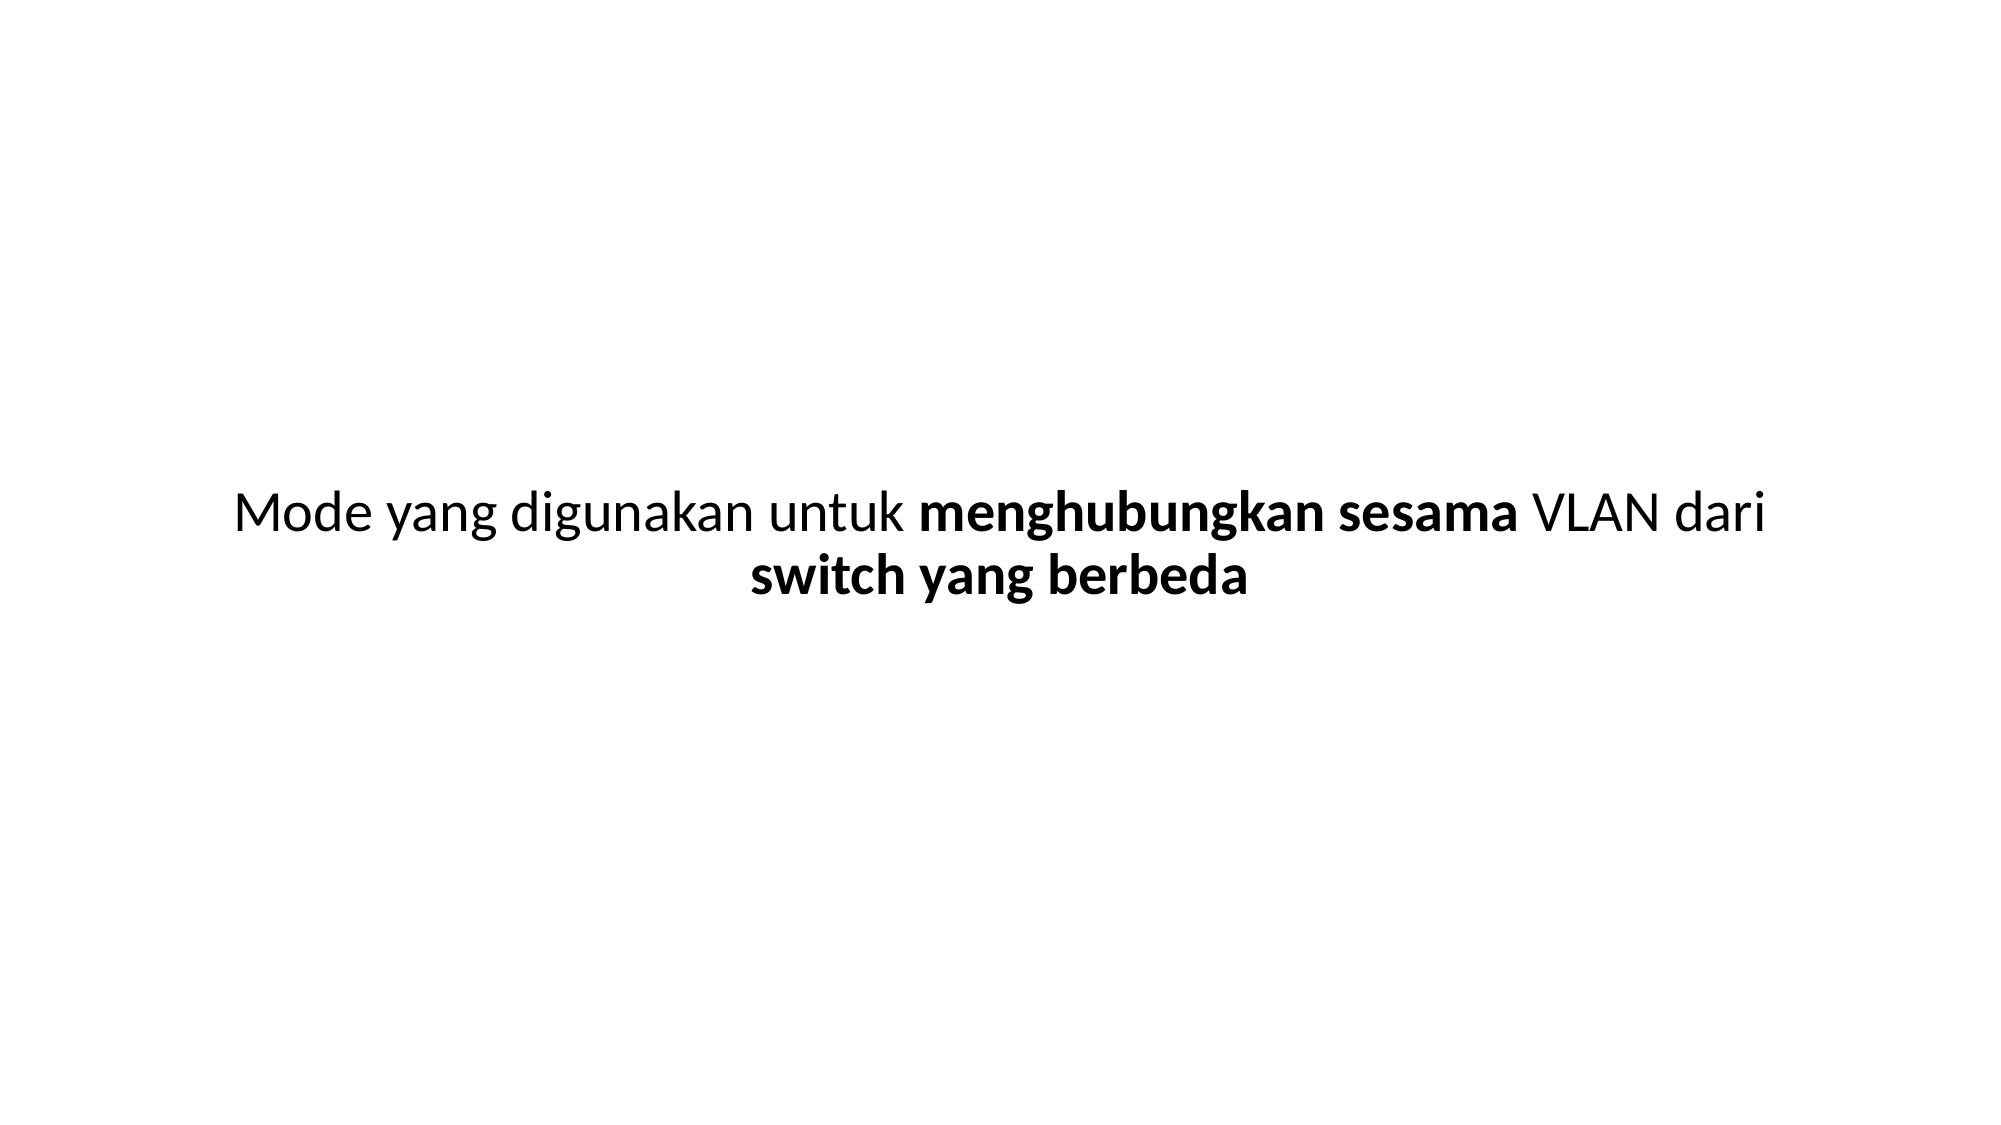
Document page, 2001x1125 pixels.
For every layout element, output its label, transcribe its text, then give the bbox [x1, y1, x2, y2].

list Mode yang digunakan untuk menghubungkan sesama VLAN dari switch yang berbeda [137, 299, 1863, 1014]
